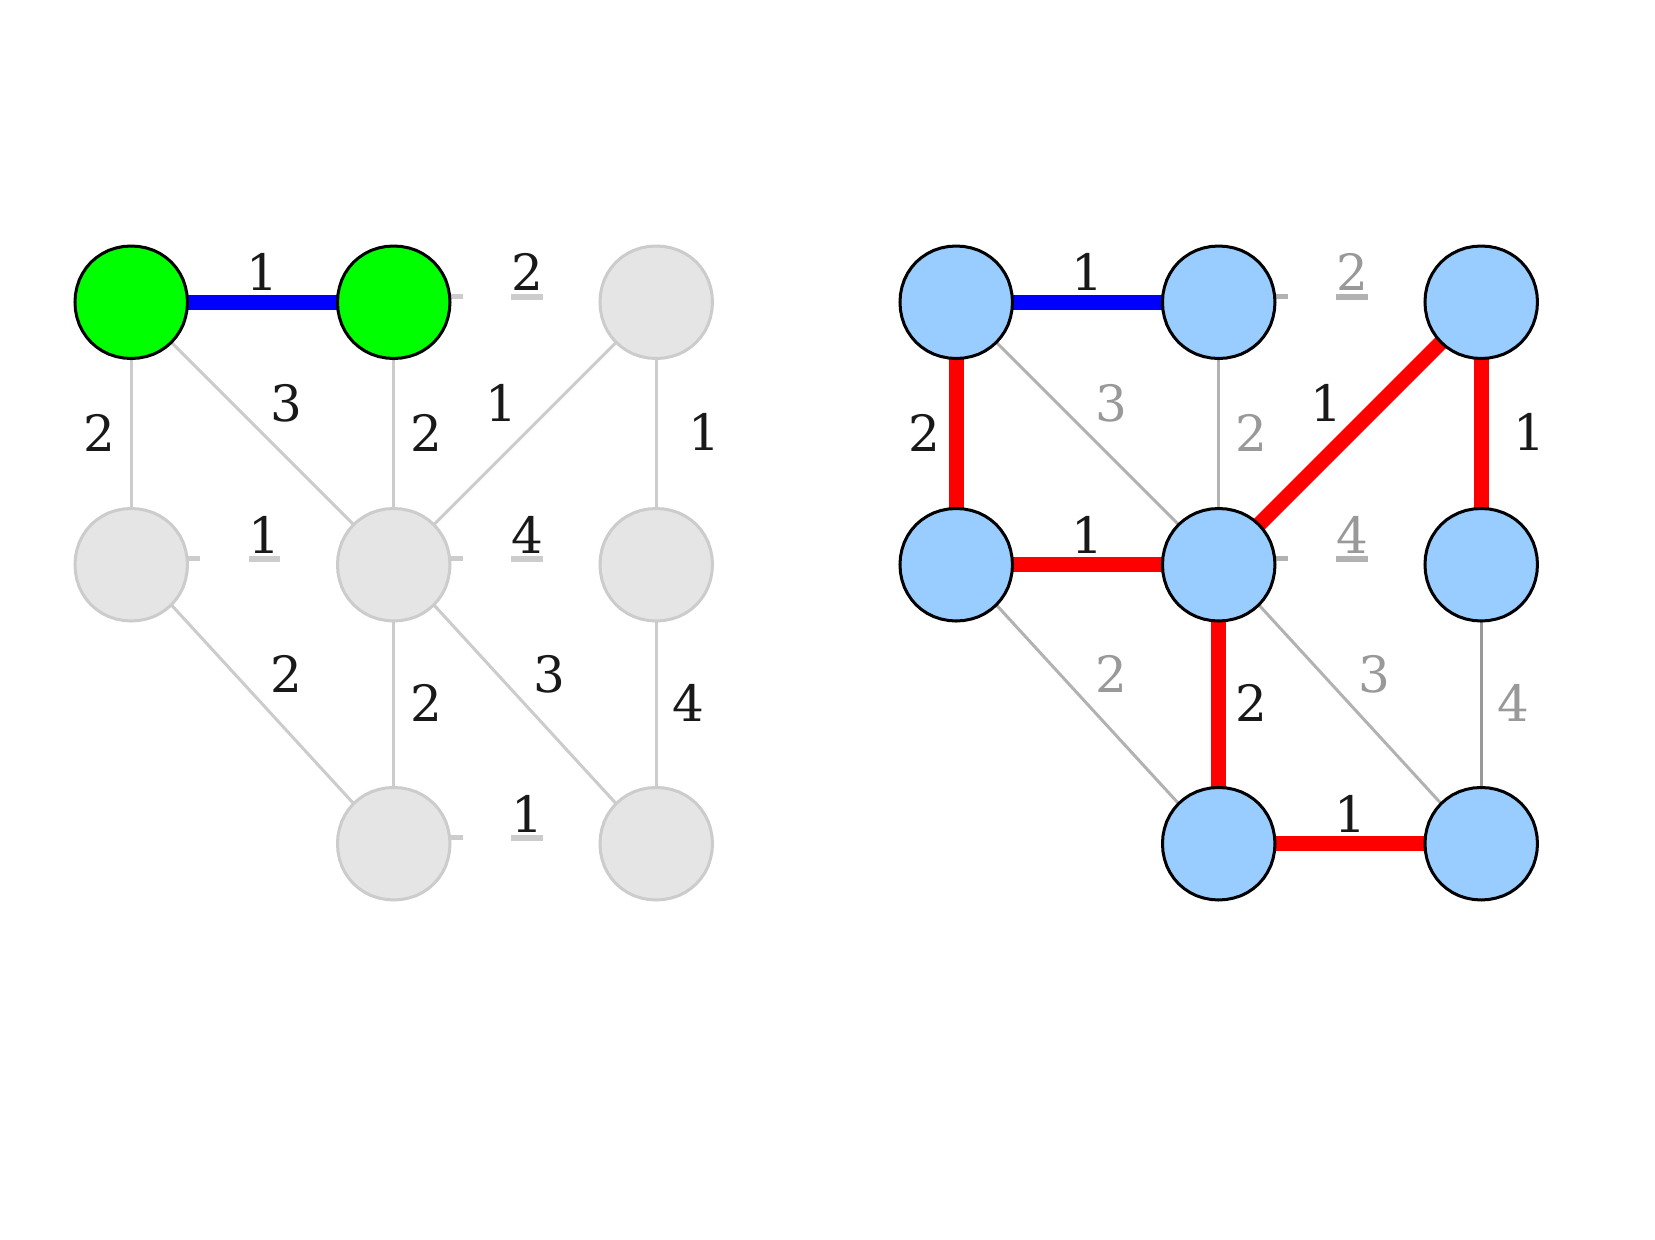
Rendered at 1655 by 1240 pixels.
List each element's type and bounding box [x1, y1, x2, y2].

text_box [75, 238, 713, 901]
text_box [686, 398, 723, 461]
text_box [244, 238, 281, 301]
text_box [900, 238, 1538, 901]
text_box [906, 398, 943, 461]
text_box [81, 398, 118, 461]
text_box [1495, 669, 1532, 732]
text_box [1511, 398, 1548, 461]
text_box [1069, 238, 1106, 301]
text_box [670, 669, 707, 732]
